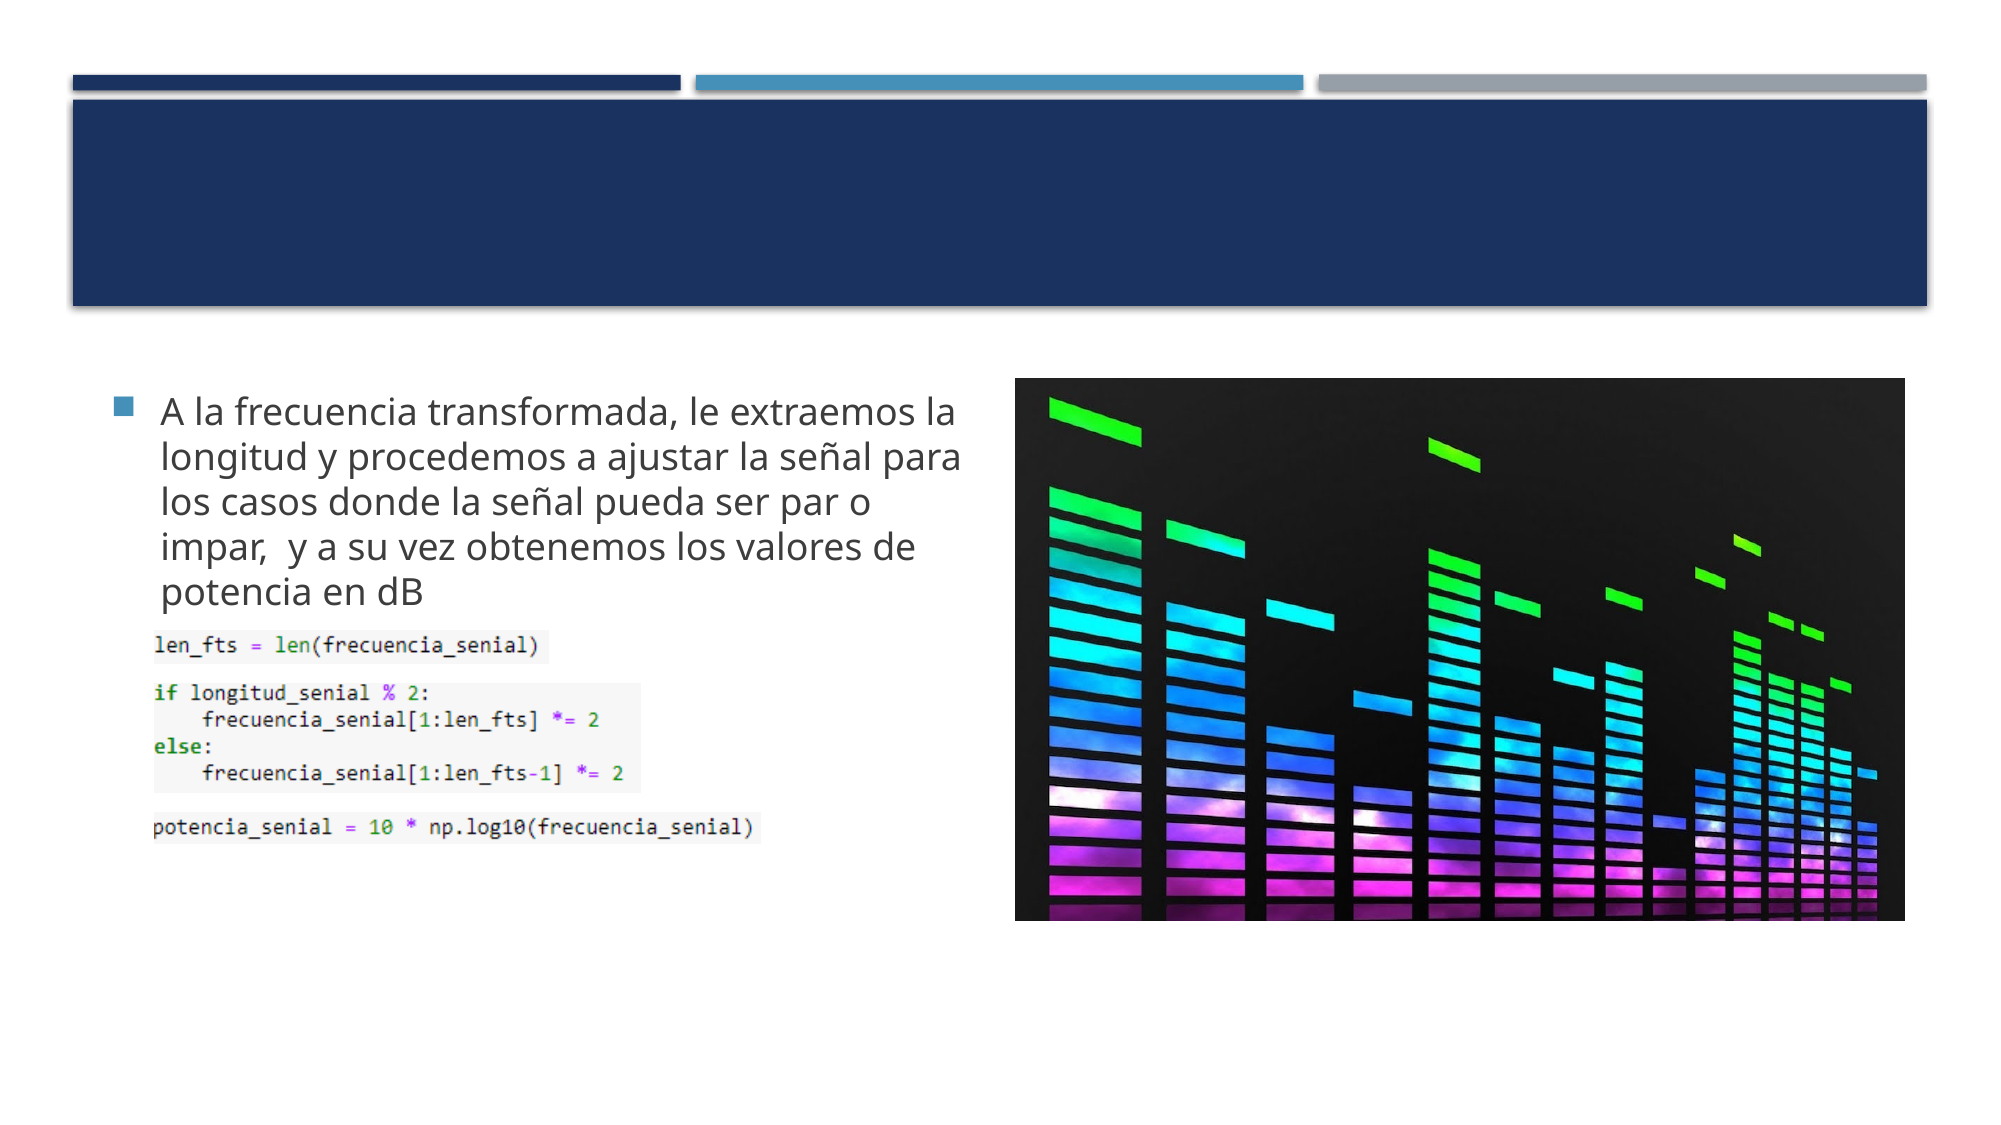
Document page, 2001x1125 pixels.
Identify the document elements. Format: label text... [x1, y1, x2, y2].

picture [153, 682, 641, 794]
picture [153, 812, 762, 845]
picture [153, 630, 549, 664]
list A la frecuencia transformada, le extraemos la longitud y procedemos a ajustar la señal para los casos donde la señal pueda ser par o impar, y a su vez obtenemos los valores de potencia en dB [95, 365, 985, 962]
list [1014, 377, 1906, 921]
